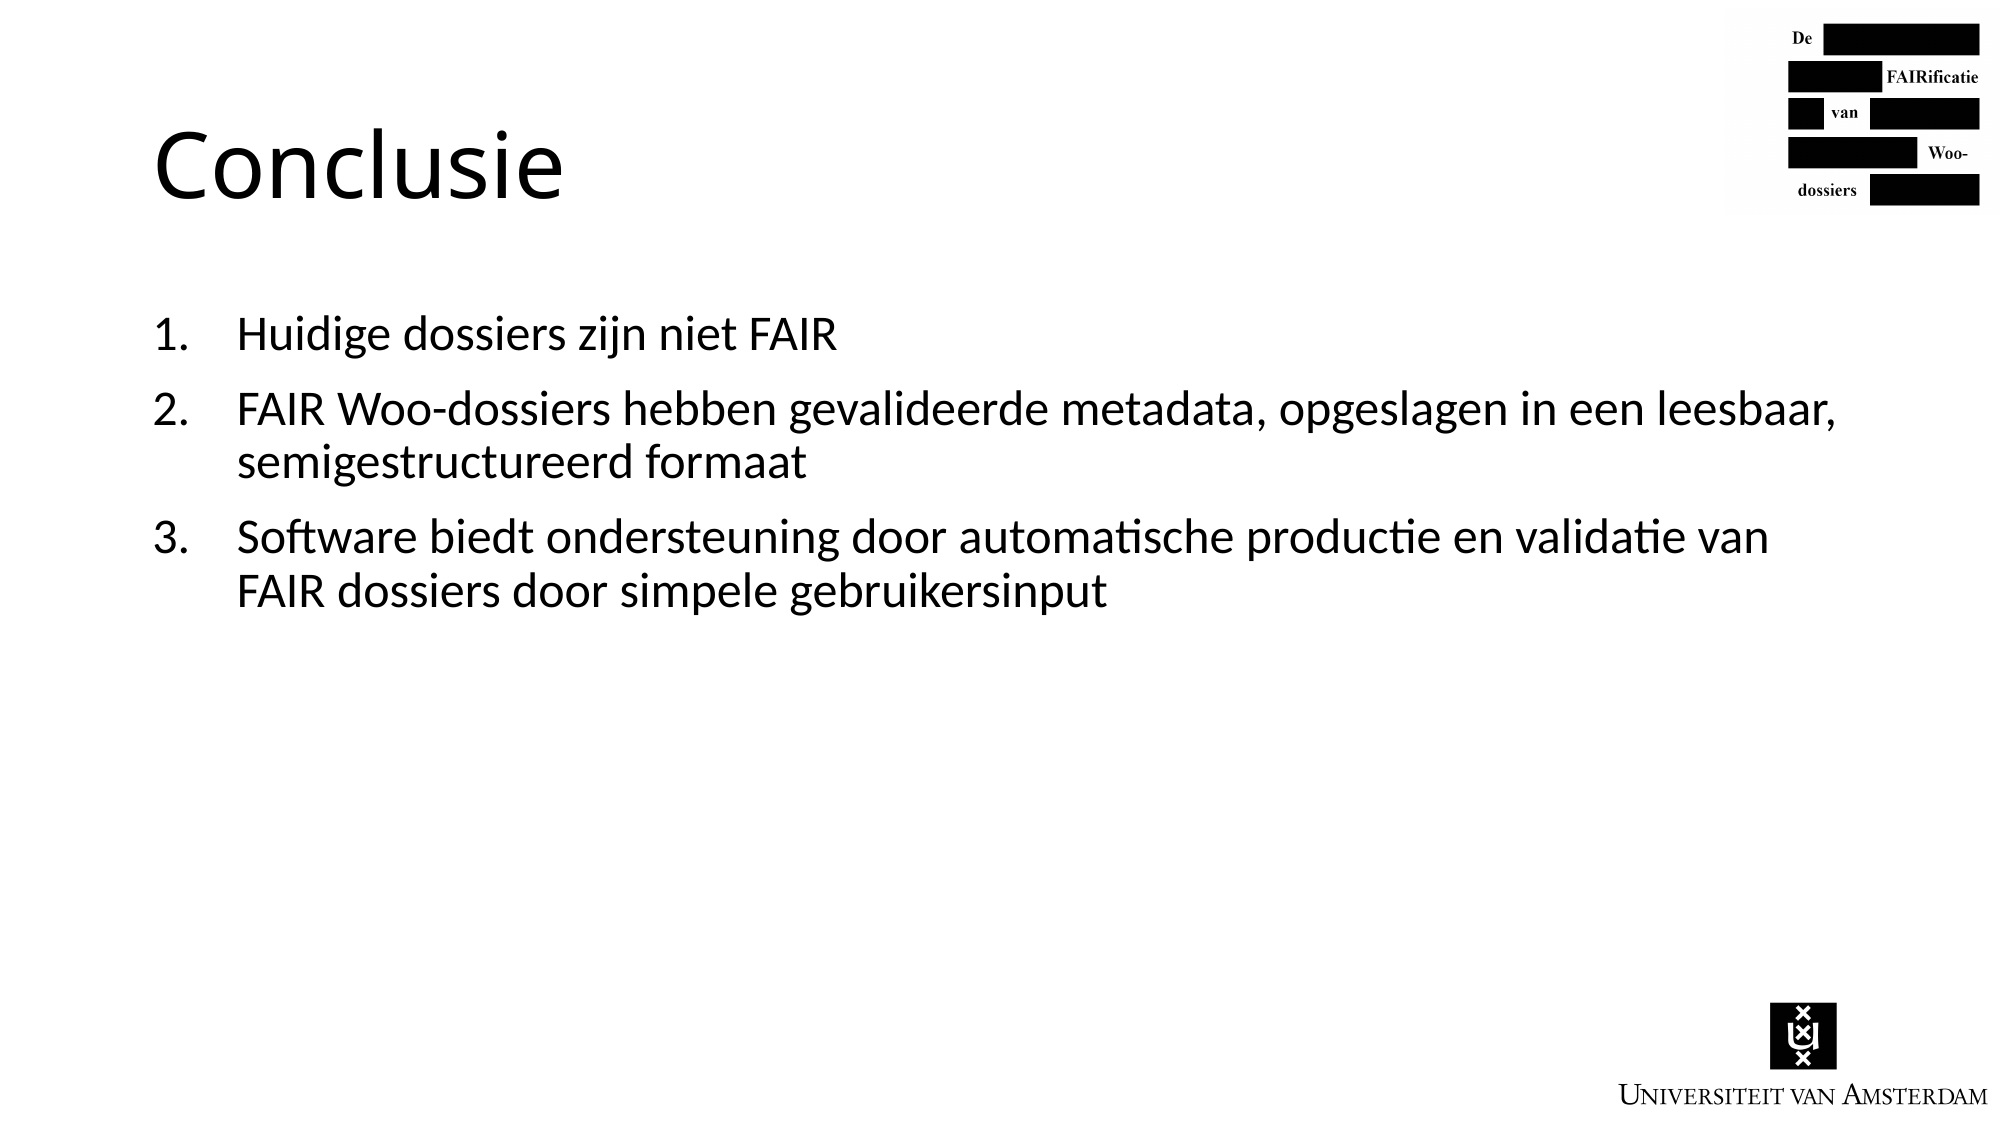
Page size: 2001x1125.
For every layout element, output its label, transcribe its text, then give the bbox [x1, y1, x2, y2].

picture [1724, 8, 2000, 215]
title Conclusie [137, 59, 1863, 278]
picture [1618, 998, 1990, 1109]
list Huidige dossiers zijn niet FAIR FAIR Woo-dossiers hebben gevalideerde metadata, opgeslagen in een leesbaar, semigestructureerd formaat Software biedt ondersteuning door automatische productie en validatie van FAIR dossiers door simpele gebruikersinput [137, 299, 1863, 1014]
